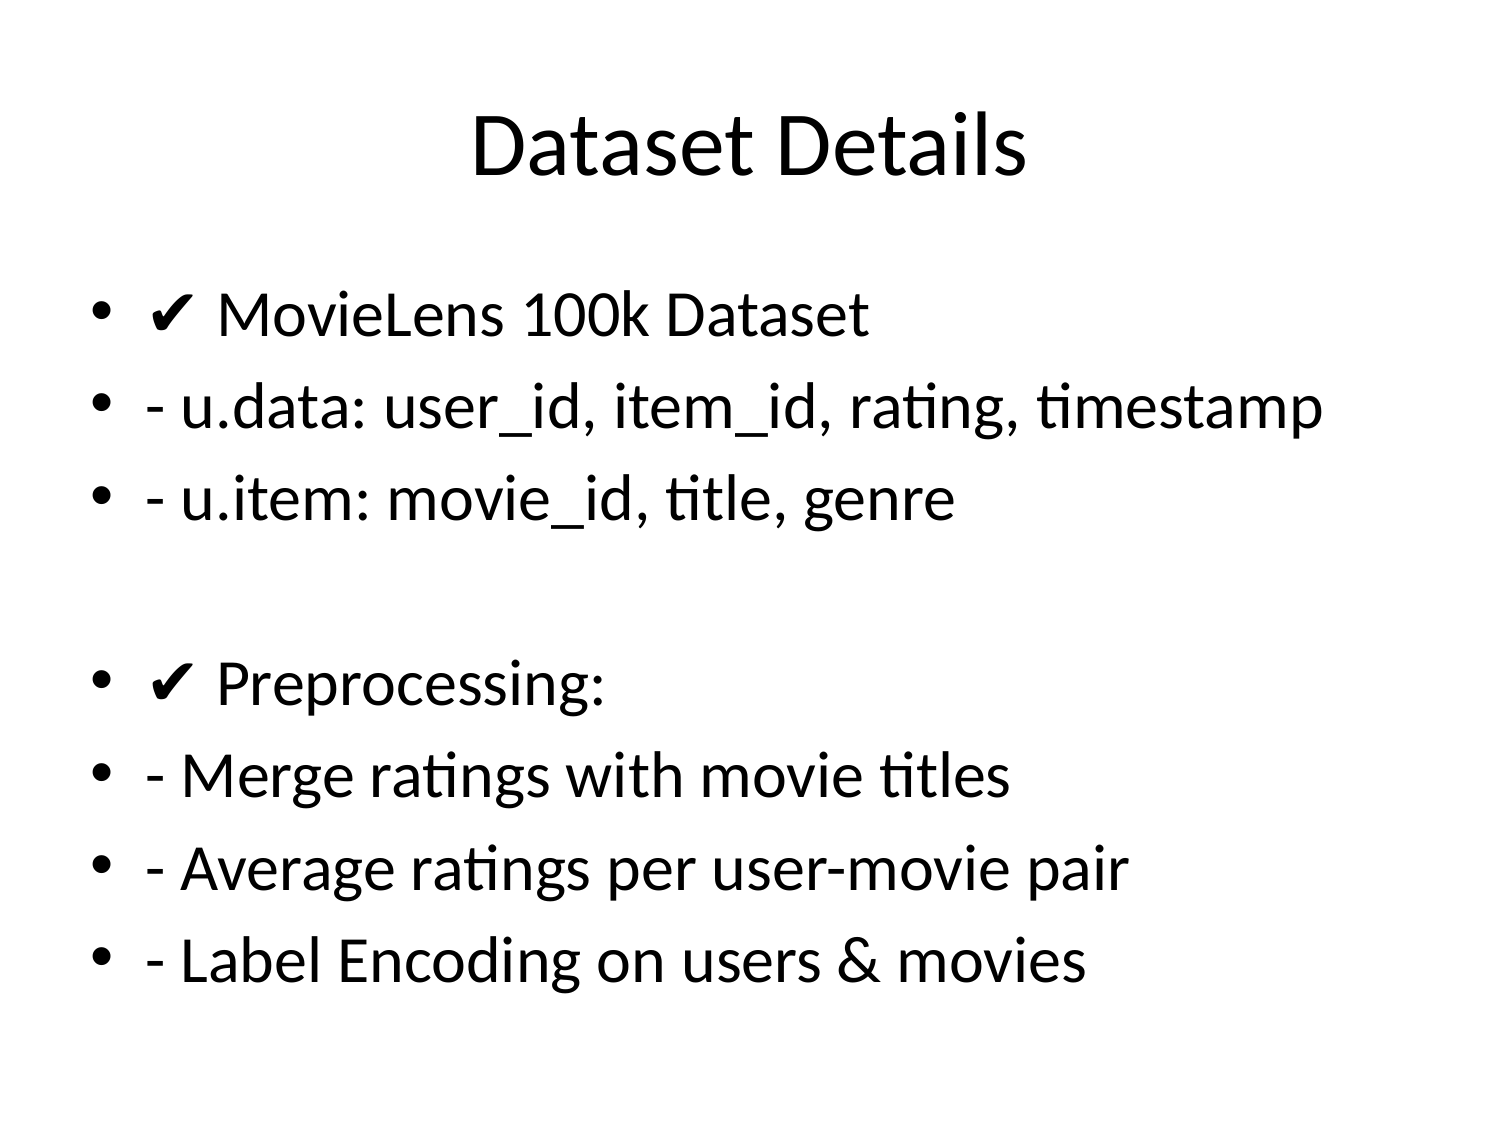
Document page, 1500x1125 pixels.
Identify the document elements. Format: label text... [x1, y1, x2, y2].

title Dataset Details [75, 45, 1425, 233]
list ✔️ MovieLens 100k Dataset - u.data: user_id, item_id, rating, timestamp - u.item: movie_id, title, genre ✔️ Preprocessing: - Merge ratings with movie titles - Average ratings per user-movie pair - Label Encoding on users & movies [75, 262, 1425, 1005]
